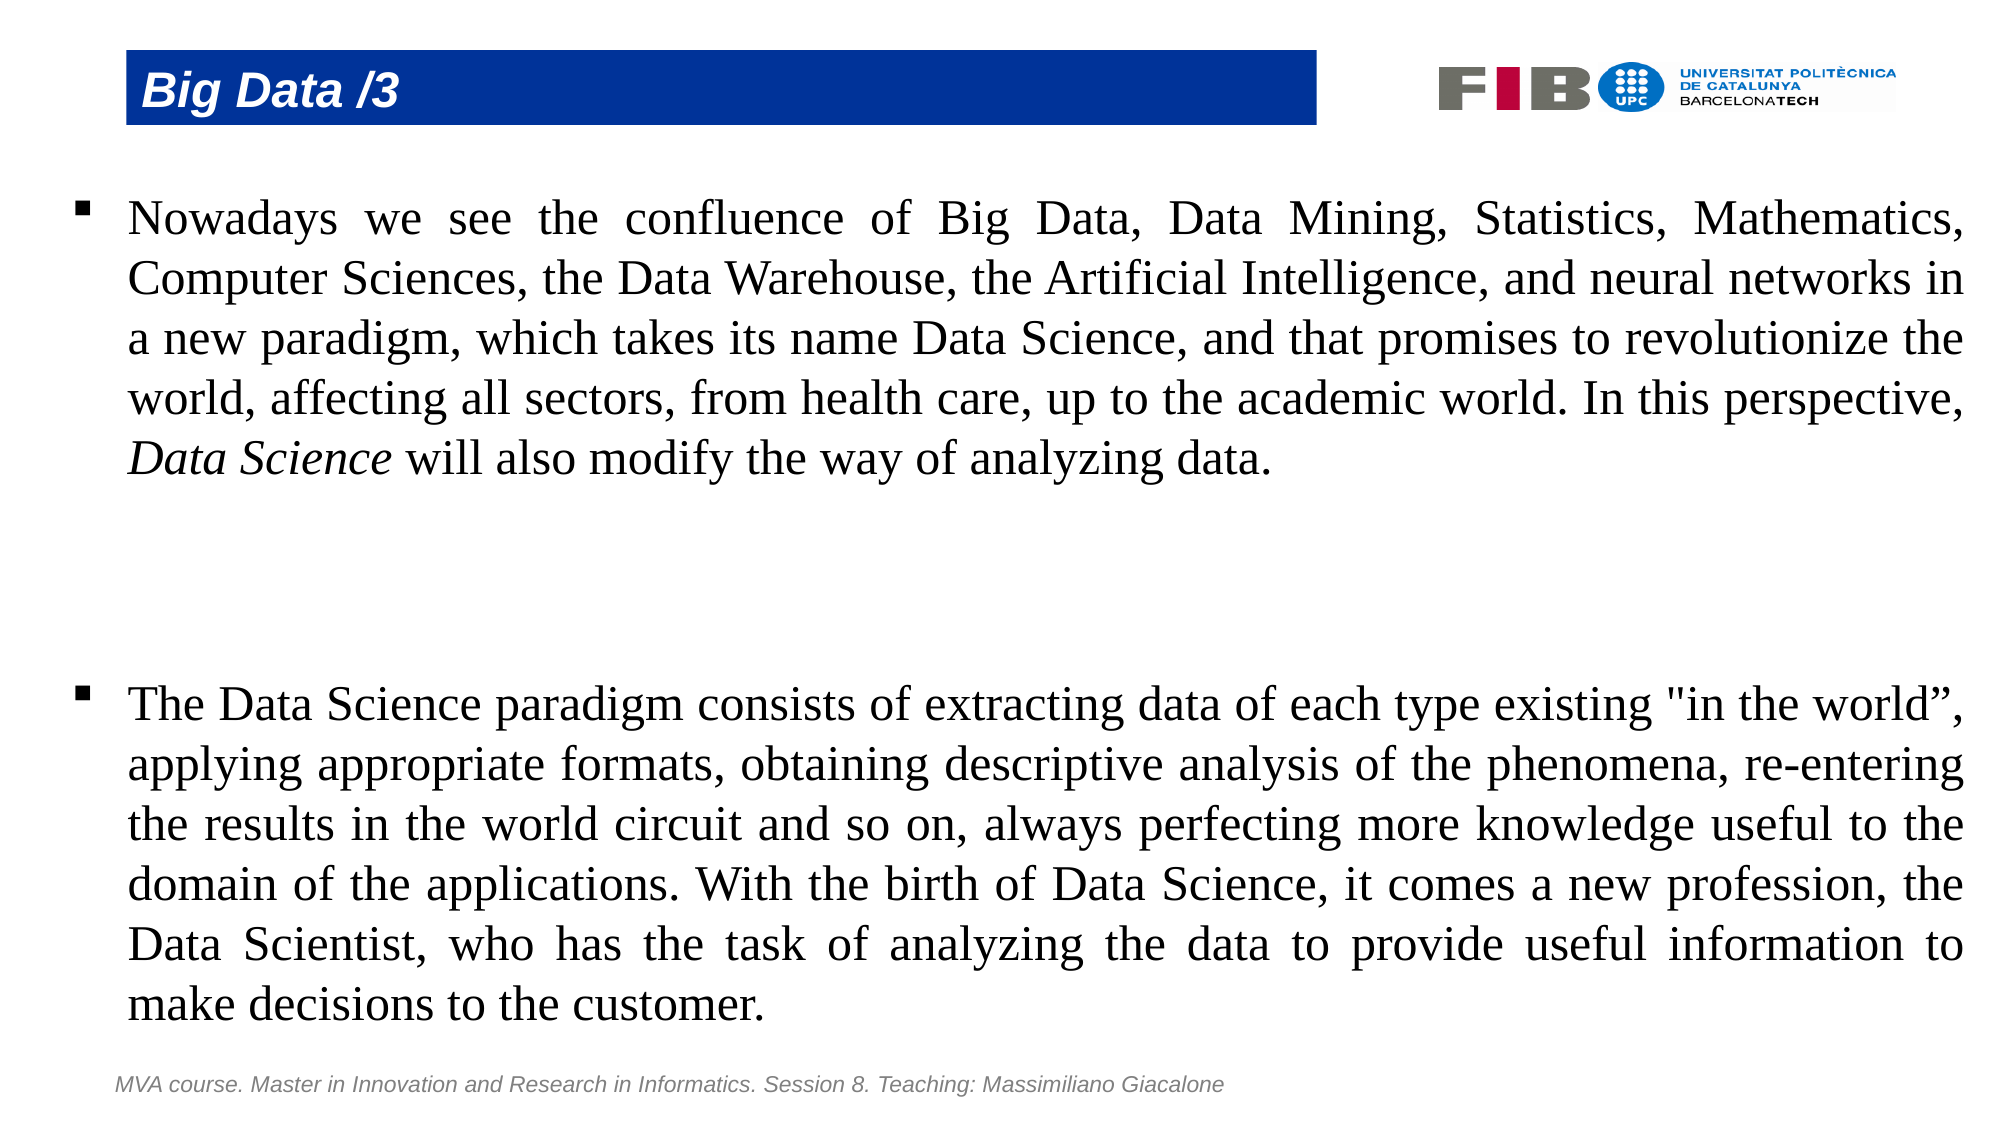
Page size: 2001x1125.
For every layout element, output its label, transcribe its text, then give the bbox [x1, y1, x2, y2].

list Nowadays we see the confluence of Big Data, Data Mining, Statistics, Mathematics, Computer Sciences, the Data Warehouse, the Artificial Intelligence, and neural networks in a new paradigm, which takes its name Data Science, and that promises to revolutionize the world, affecting all sectors, from health care, up to the academic world. In this perspective, Data Science will also modify the way of analyzing data. The Data Science paradigm consists of extracting data of each type existing "in the world”, applying appropriate formats, obtaining descriptive analysis of the phenomena, re-entering the results in the world circuit and so on, always perfecting more knowledge useful to the domain of the applications. With the birth of Data Science, it comes a new profession, the Data Scientist, who has the task of analyzing the data to provide useful information to make decisions to the customer. [0, 177, 1982, 1063]
picture [1598, 62, 1896, 112]
picture [1439, 67, 1590, 110]
title Big Data /3 [126, 50, 1317, 125]
footer MVA course. Master in Innovation and Research in Informatics. Session 8. Teaching: Massimiliano Giacalone [99, 1062, 1709, 1103]
